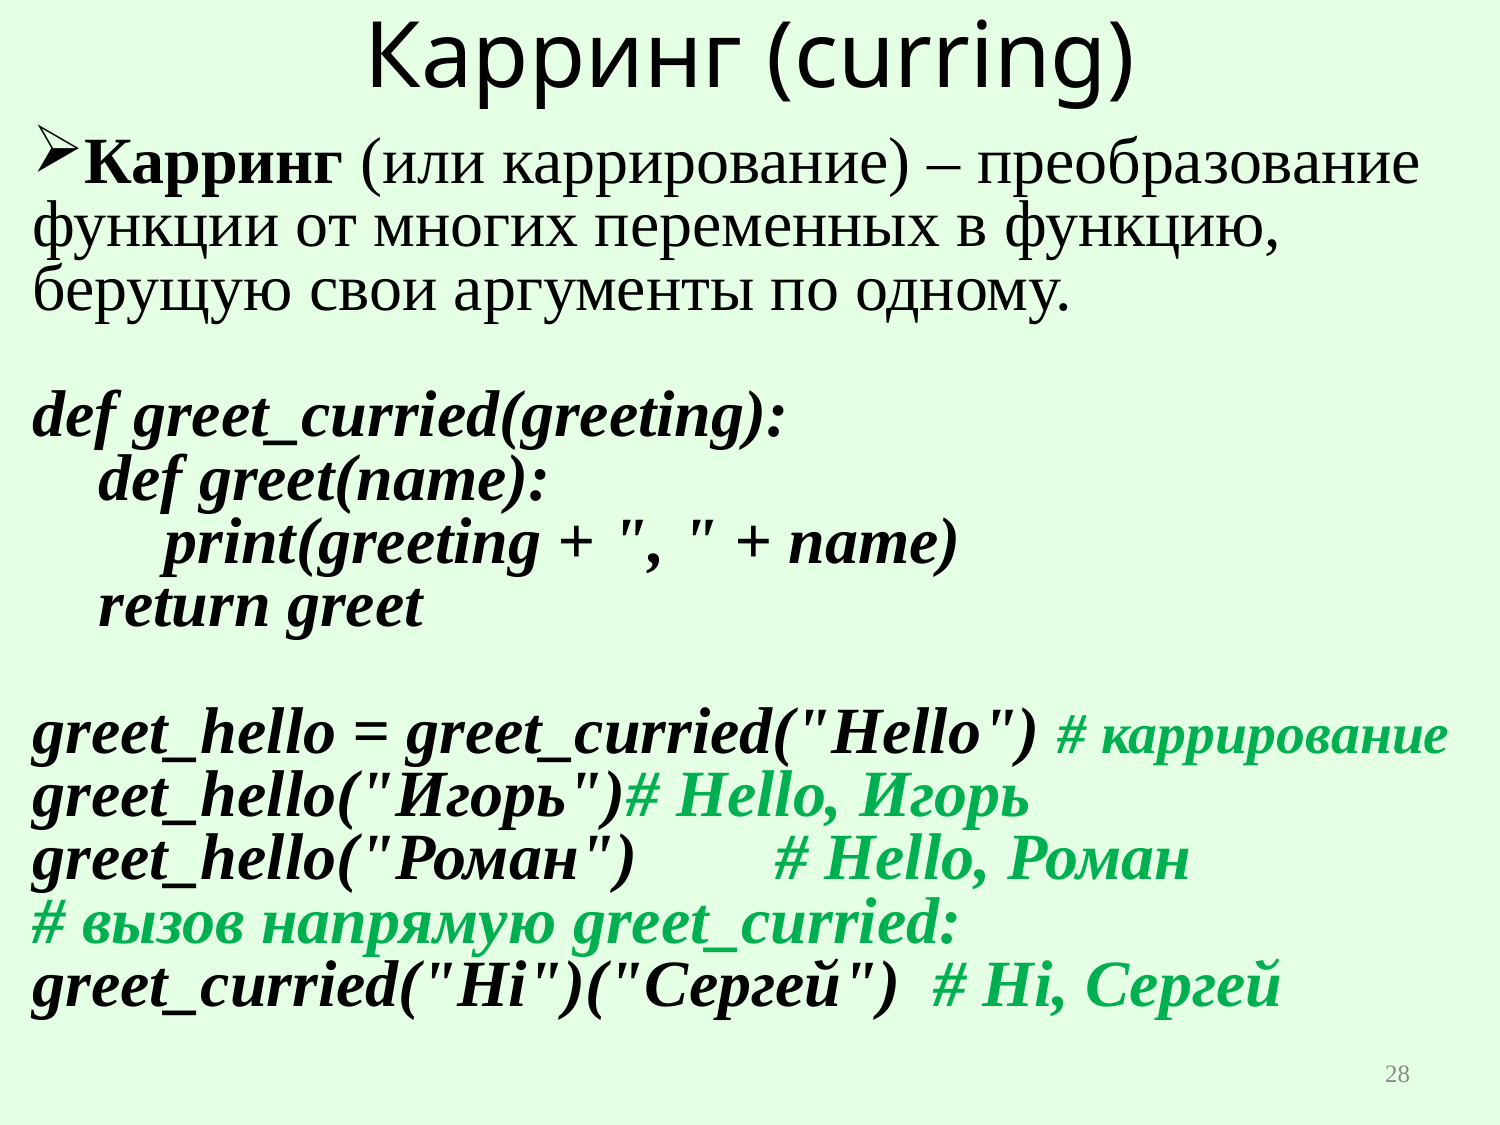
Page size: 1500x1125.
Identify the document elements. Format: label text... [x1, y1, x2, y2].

title Карринг (curring) [17, 0, 1483, 102]
slide_number 28 [1074, 1042, 1425, 1103]
list Карринг (или каррирование) – преобразование функции от многих переменных в функцию, берущую свои аргументы по одному. def greet_curried(greeting): def greet(name): print(greeting + ", " + name) return greet greet_hello = greet_curried("Hello") # каррирование greet_hello("Игорь") # Hello, Игорь greet_hello("Роман") # Hello, Роман # вызов напрямую greet_curried: greet_curried("Hi")("Сергей") # Hi, Сергей [17, 125, 1483, 1106]
